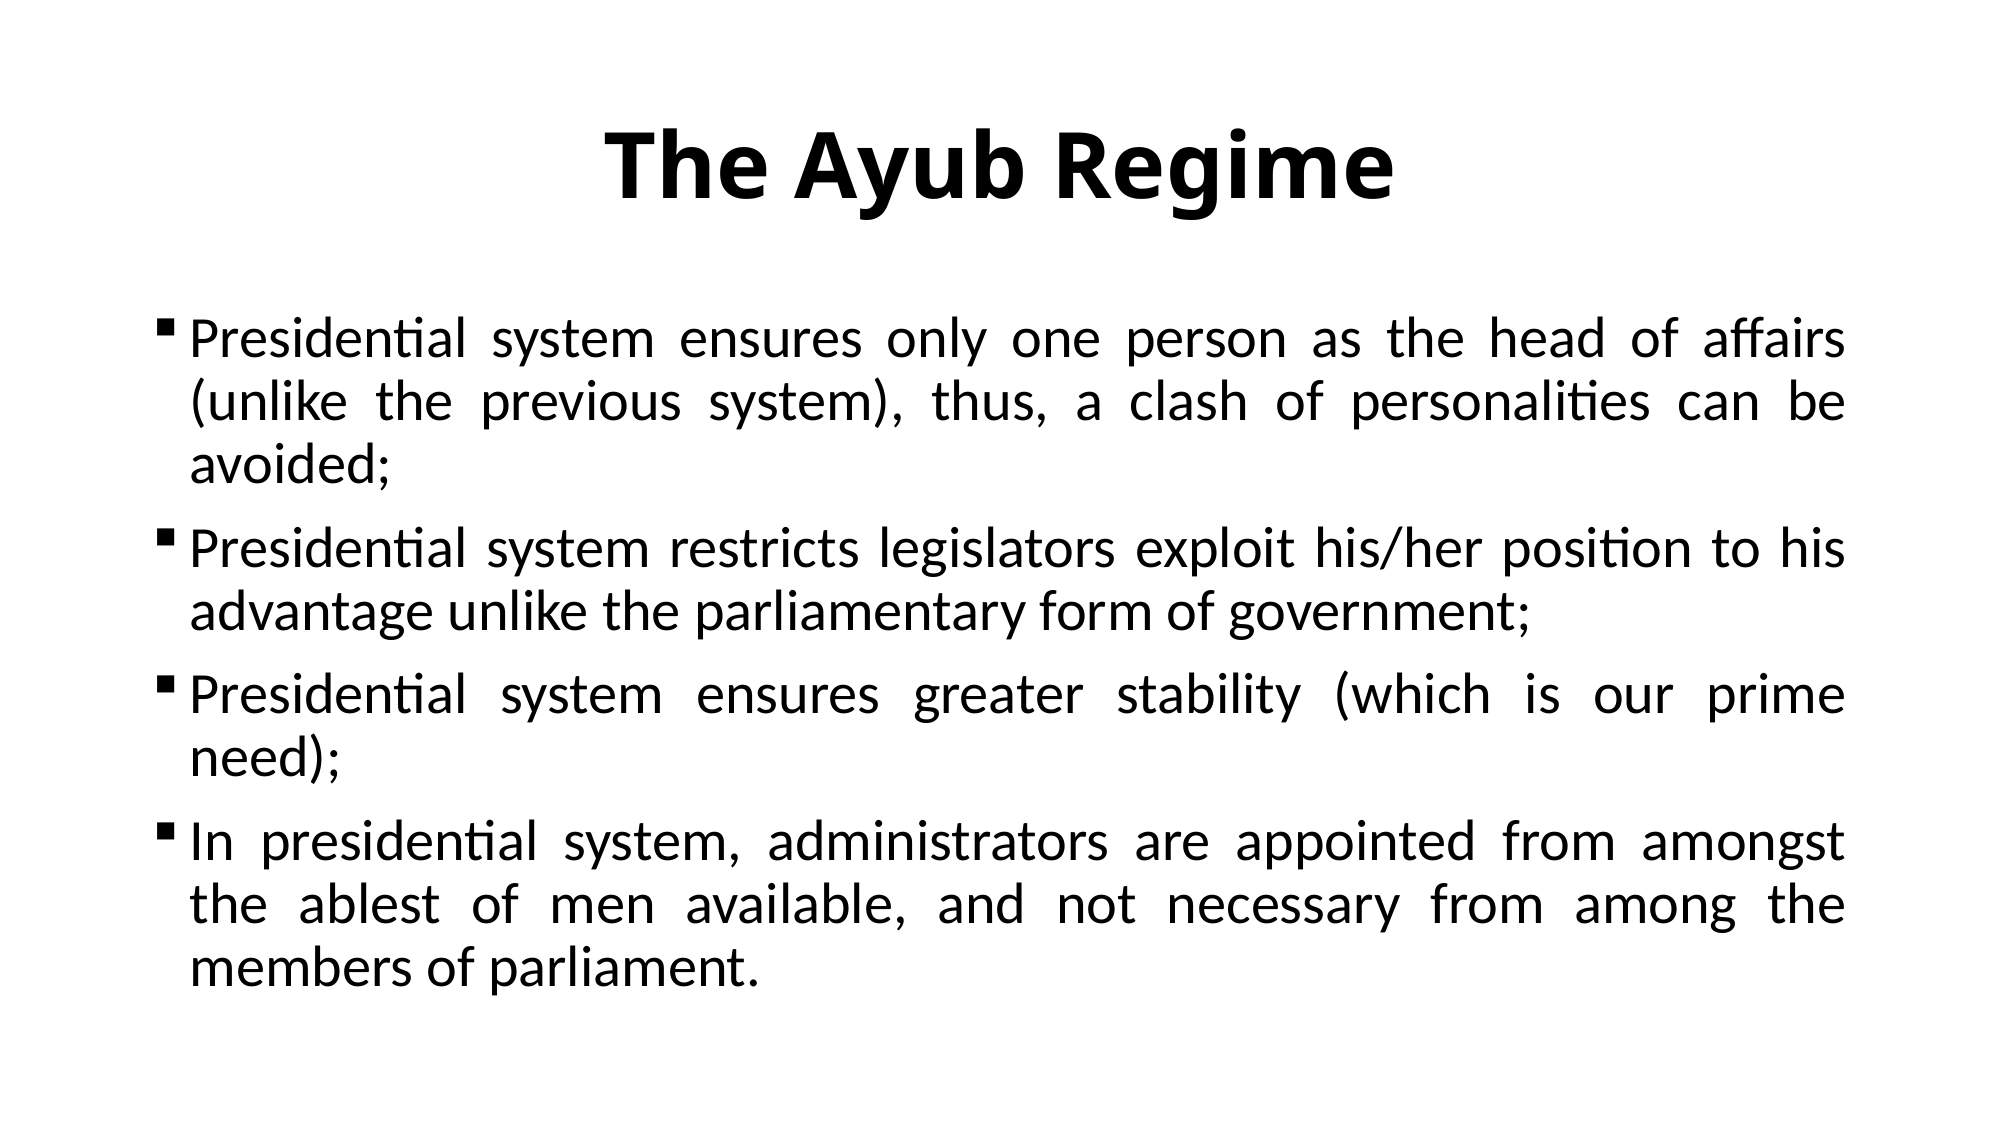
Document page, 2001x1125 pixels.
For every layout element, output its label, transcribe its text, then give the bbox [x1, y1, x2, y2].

list Presidential system ensures only one person as the head of affairs (unlike the previous system), thus, a clash of personalities can be avoided; Presidential system restricts legislators exploit his/her position to his advantage unlike the parliamentary form of government; Presidential system ensures greater stability (which is our prime need); In presidential system, administrators are appointed from amongst the ablest of men available, and not necessary from among the members of parliament. [137, 299, 1863, 1014]
title The Ayub Regime [137, 59, 1863, 278]
